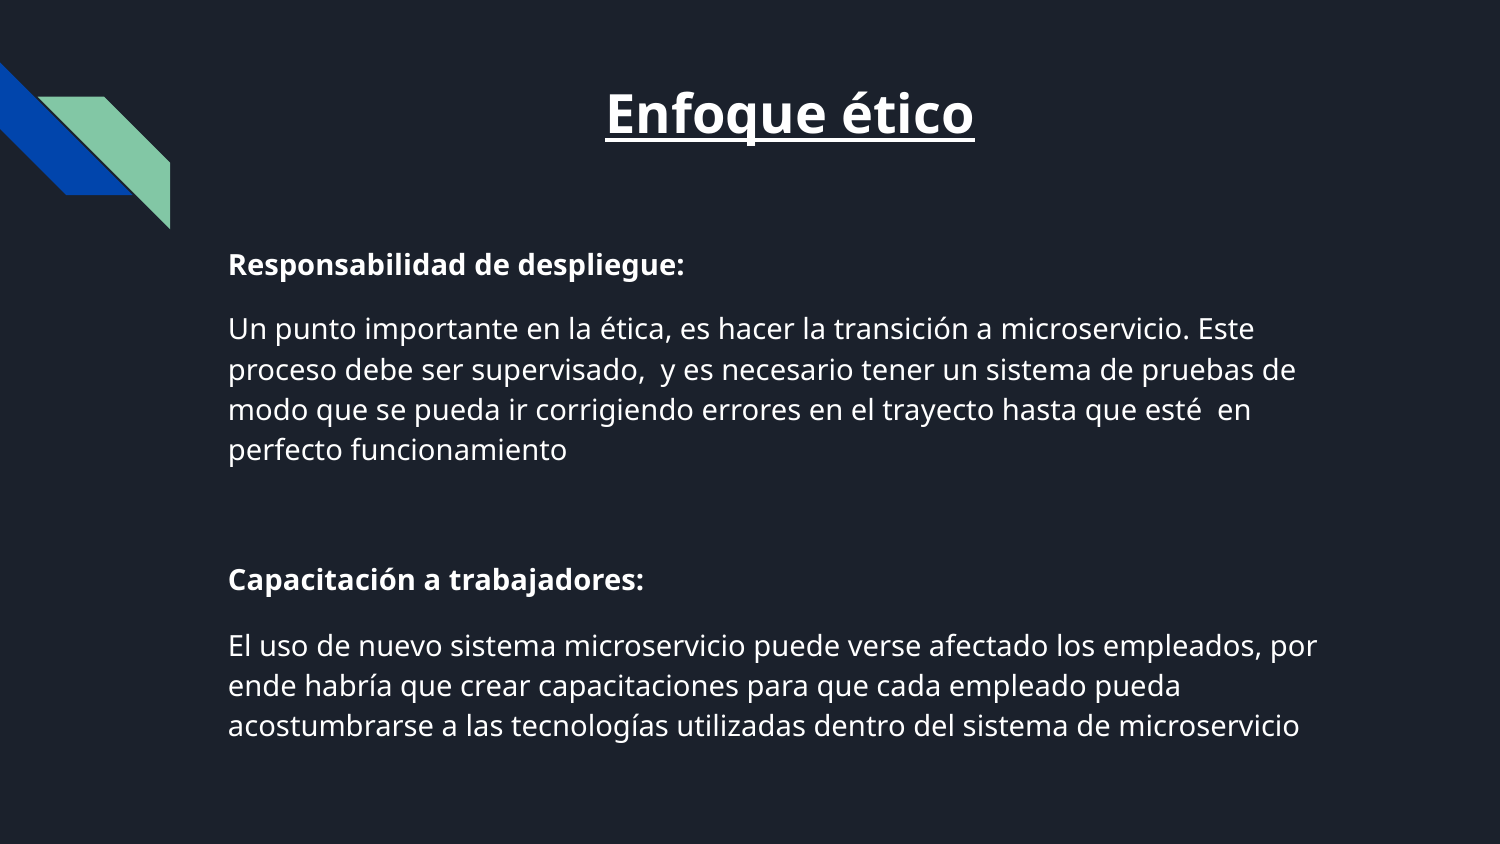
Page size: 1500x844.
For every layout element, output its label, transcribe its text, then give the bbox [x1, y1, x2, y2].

title Enfoque ético [212, 64, 1368, 215]
list Responsabilidad de despliegue: Un punto importante en la ética, es hacer la transición a microservicio. Este proceso debe ser supervisado, y es necesario tener un sistema de pruebas de modo que se pueda ir corrigiendo errores en el trayecto hasta que esté en perfecto funcionamiento Capacitación a trabajadores: El uso de nuevo sistema microservicio puede verse afectado los empleados, por ende habría que crear capacitaciones para que cada empleado pueda acostumbrarse a las tecnologías utilizadas dentro del sistema de microservicio [212, 225, 1368, 735]
